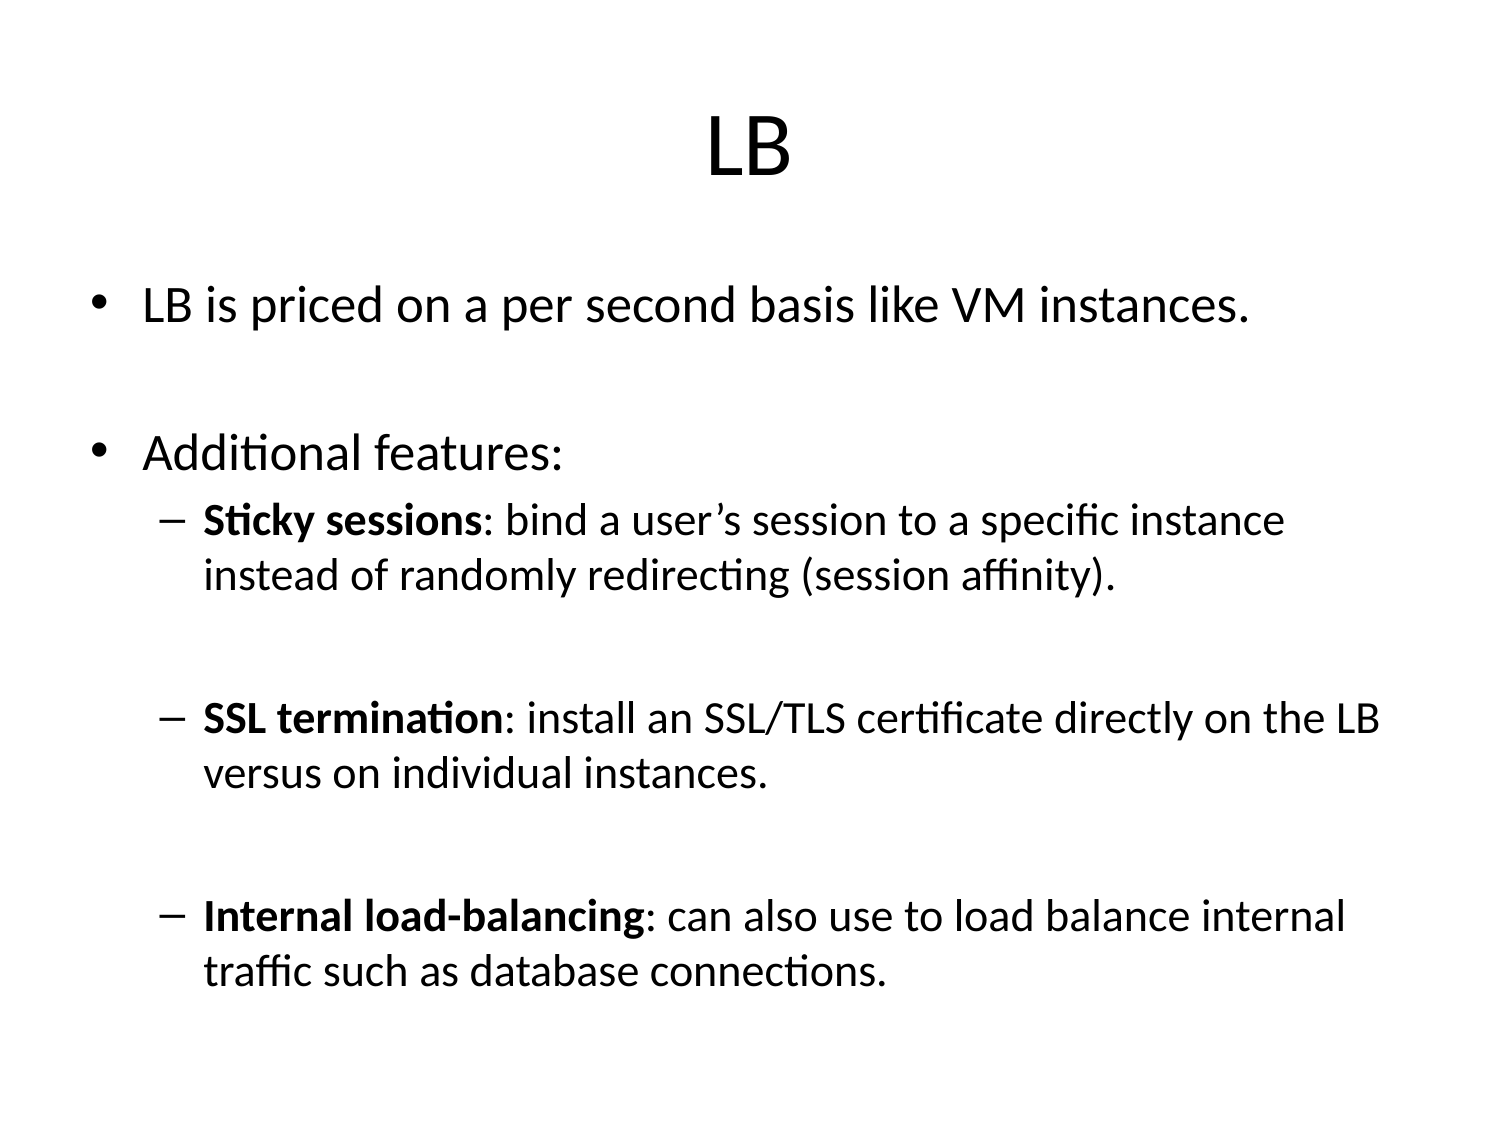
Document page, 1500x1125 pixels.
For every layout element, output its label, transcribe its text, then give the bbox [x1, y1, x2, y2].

title LB [75, 45, 1425, 233]
list LB is priced on a per second basis like VM instances. Additional features: Sticky sessions: bind a user’s session to a specific instance instead of randomly redirecting (session affinity). SSL termination: install an SSL/TLS certificate directly on the LB versus on individual instances. Internal load-balancing: can also use to load balance internal traffic such as database connections. [75, 262, 1425, 1005]
